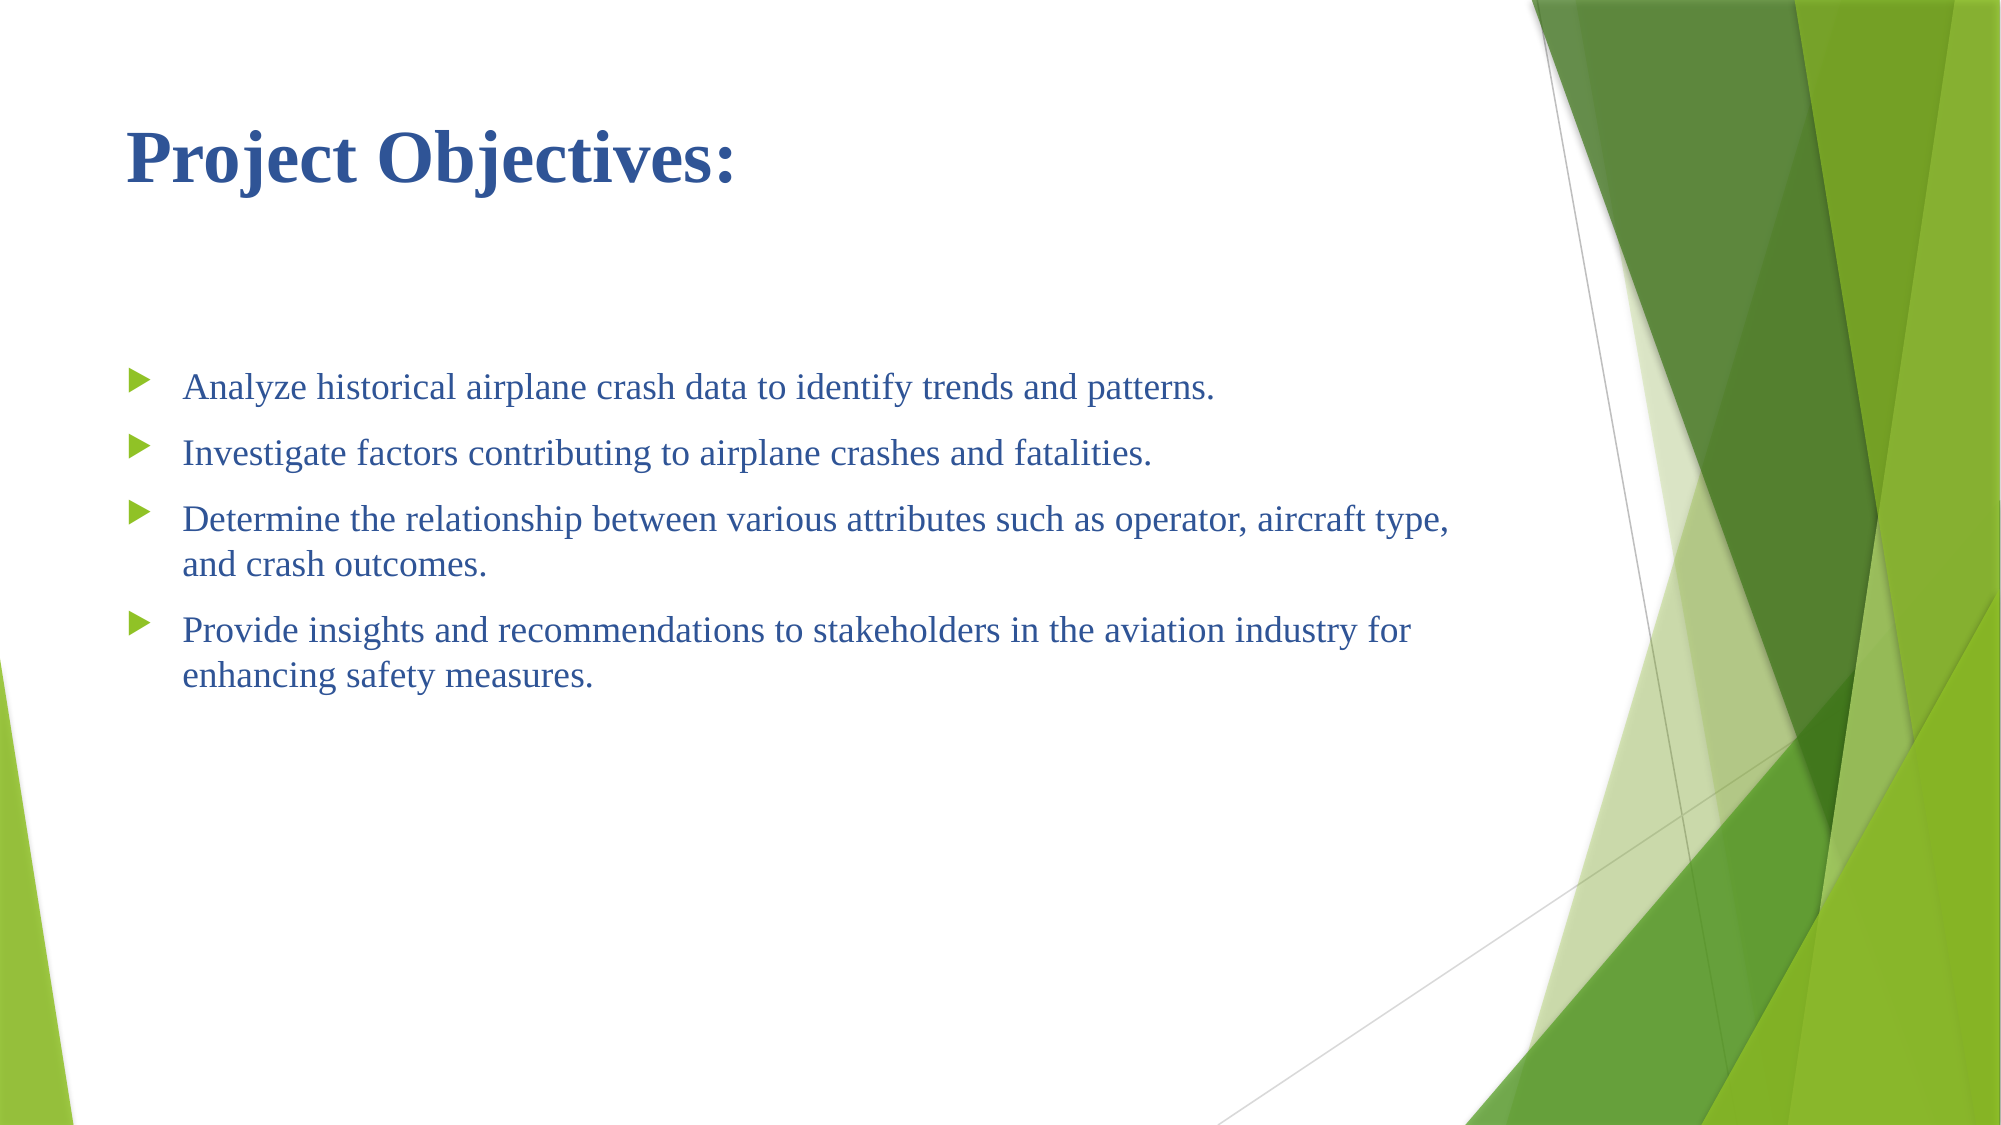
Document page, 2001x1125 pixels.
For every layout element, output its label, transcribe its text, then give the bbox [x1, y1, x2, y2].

title Project Objectives: [111, 99, 1522, 317]
list Analyze historical airplane crash data to identify trends and patterns. Investigate factors contributing to airplane crashes and fatalities. Determine the relationship between various attributes such as operator, aircraft type, and crash outcomes. Provide insights and recommendations to stakeholders in the aviation industry for enhancing safety measures. [111, 354, 1522, 992]
